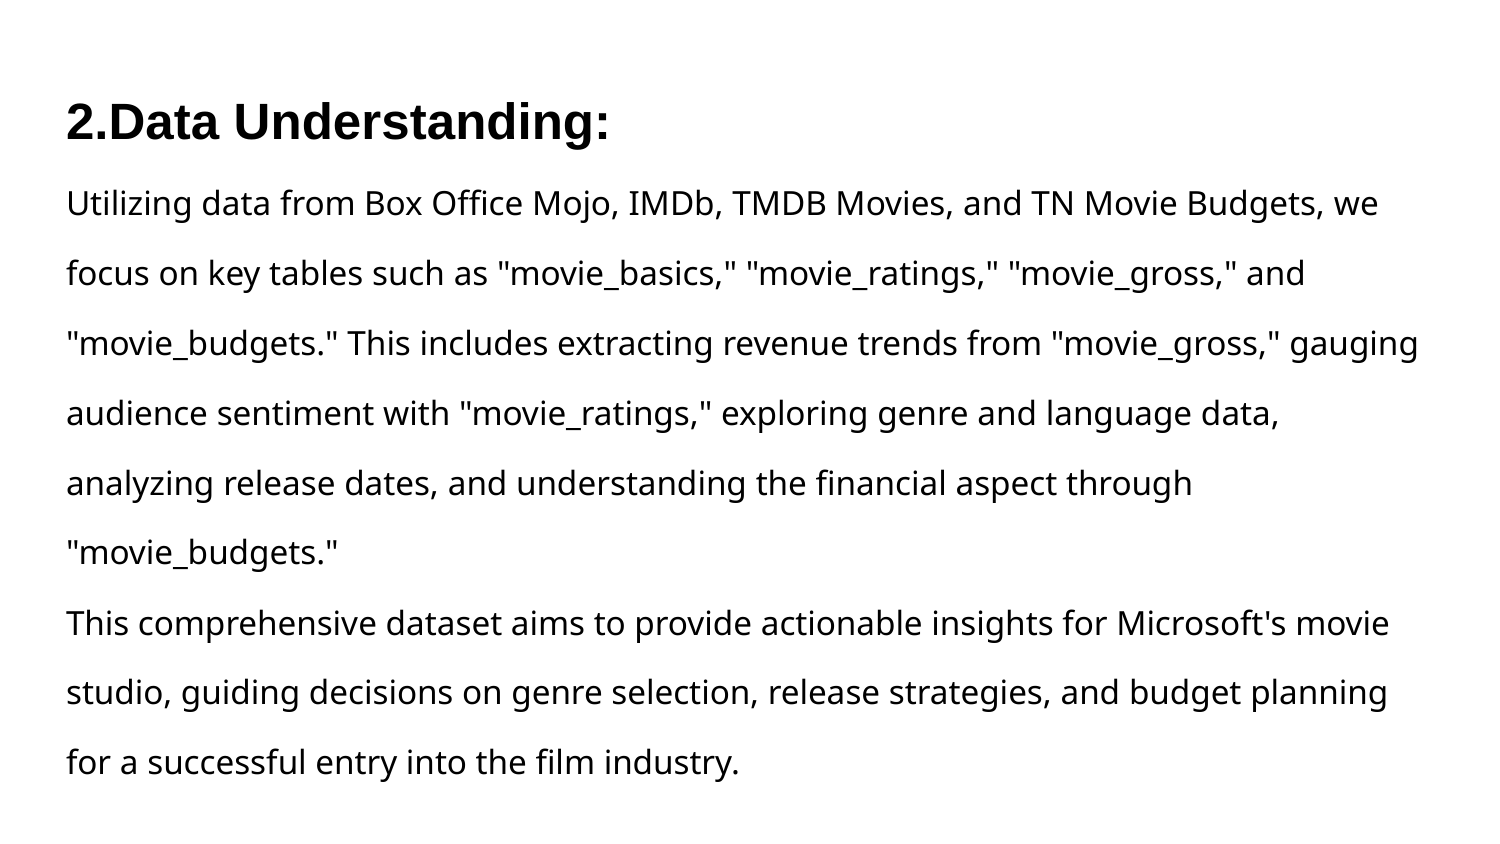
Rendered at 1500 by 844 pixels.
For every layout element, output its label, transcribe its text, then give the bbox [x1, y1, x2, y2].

title 2.Data Understanding: [51, 72, 1449, 137]
list Utilizing data from Box Office Mojo, IMDb, TMDB Movies, and TN Movie Budgets, we focus on key tables such as "movie_basics," "movie_ratings," "movie_gross," and "movie_budgets." This includes extracting revenue trends from "movie_gross," gauging audience sentiment with "movie_ratings," exploring genre and language data, analyzing release dates, and understanding the financial aspect through "movie_budgets." This comprehensive dataset aims to provide actionable insights for Microsoft's movie studio, guiding decisions on genre selection, release strategies, and budget planning for a successful entry into the film industry. [51, 137, 1449, 844]
